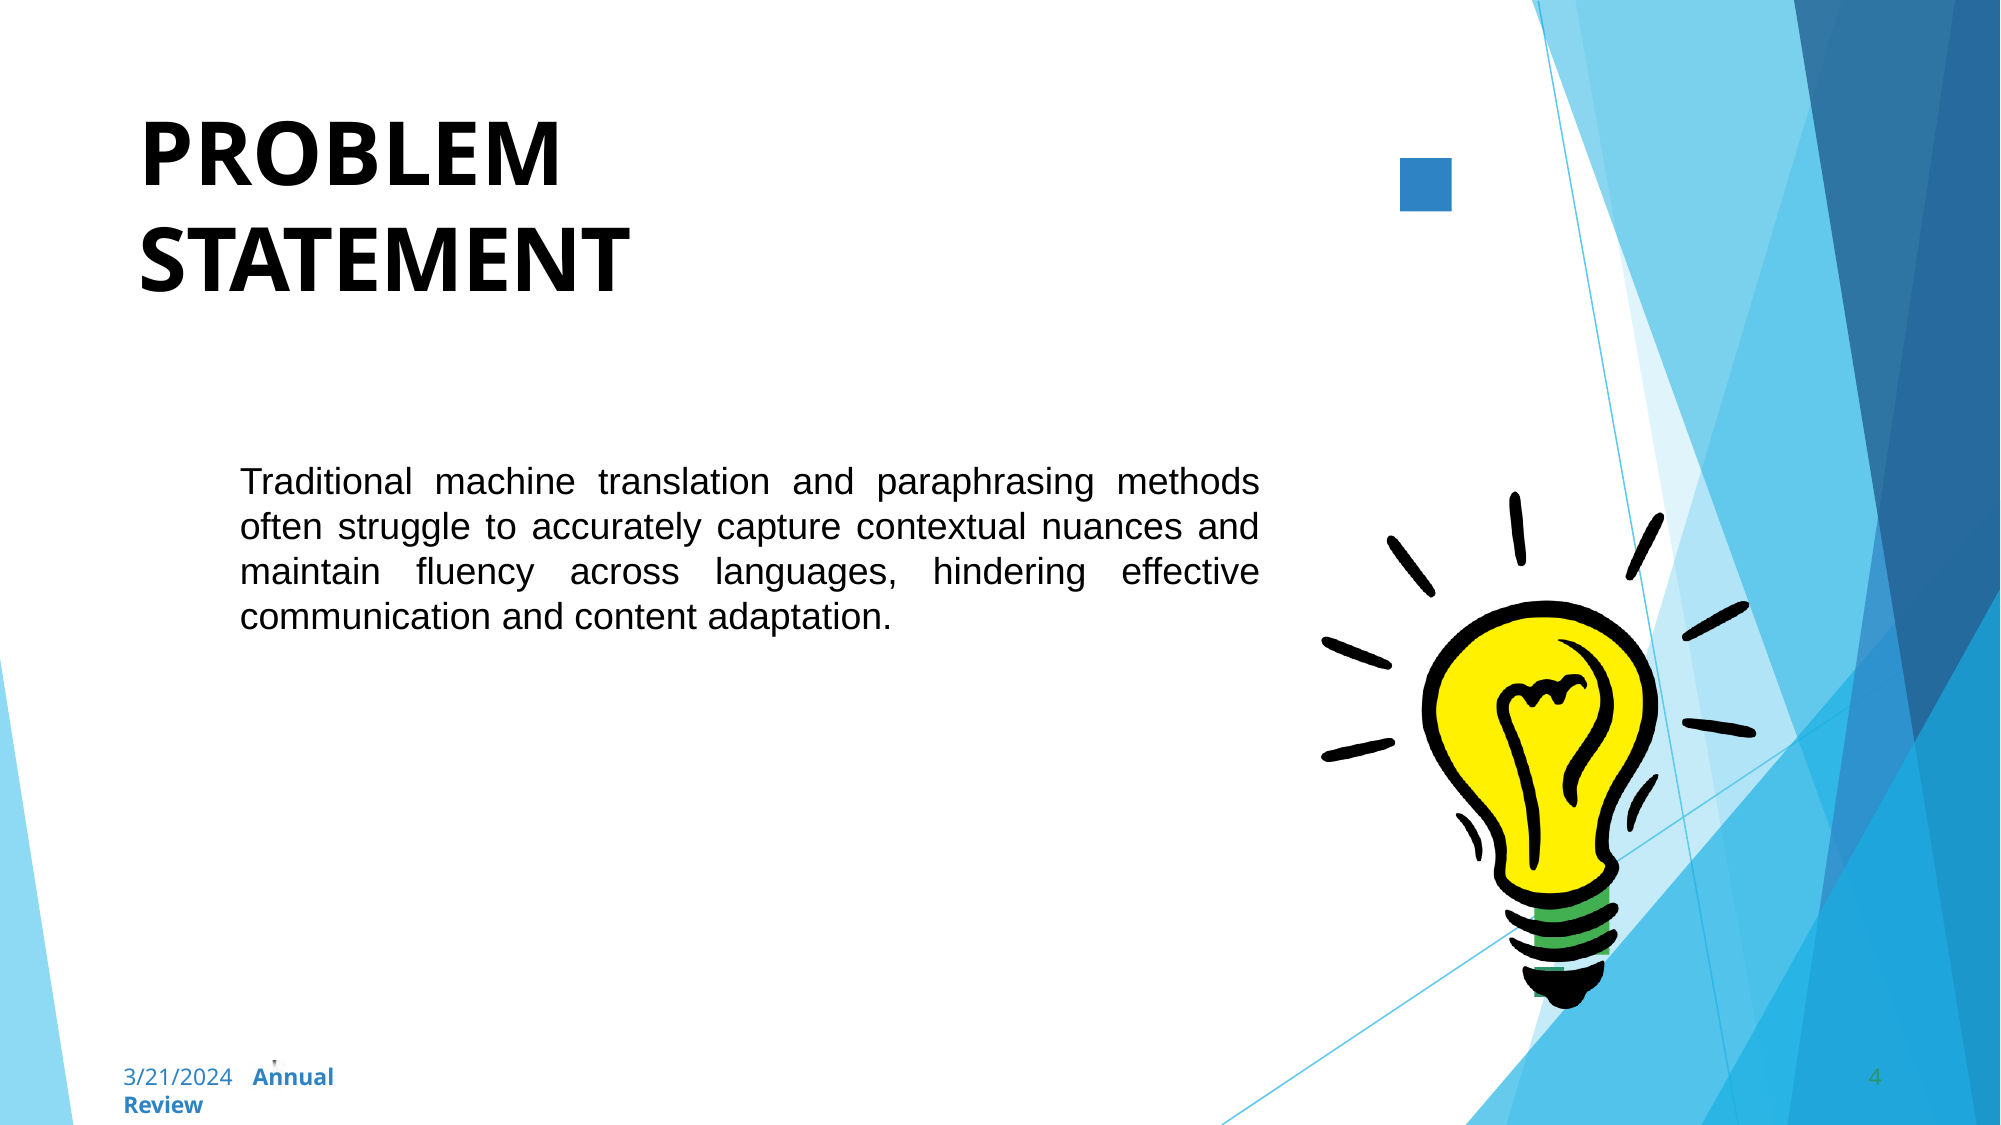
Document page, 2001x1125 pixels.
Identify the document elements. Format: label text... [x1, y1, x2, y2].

picture [110, 1060, 463, 1094]
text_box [1310, 480, 1765, 1016]
text_box [1400, 158, 1452, 212]
title PROBLEM STATEMENT [136, 94, 1062, 310]
text_box 3/21/2024 Annual Review [121, 1103, 417, 1118]
text_box Traditional machine translation and paraphrasing methods often struggle to accurately capture contextual nuances and maintain fluency across languages, hindering effective communication and content adaptation. [224, 449, 1275, 645]
slide_number 4 [1849, 1061, 1890, 1125]
